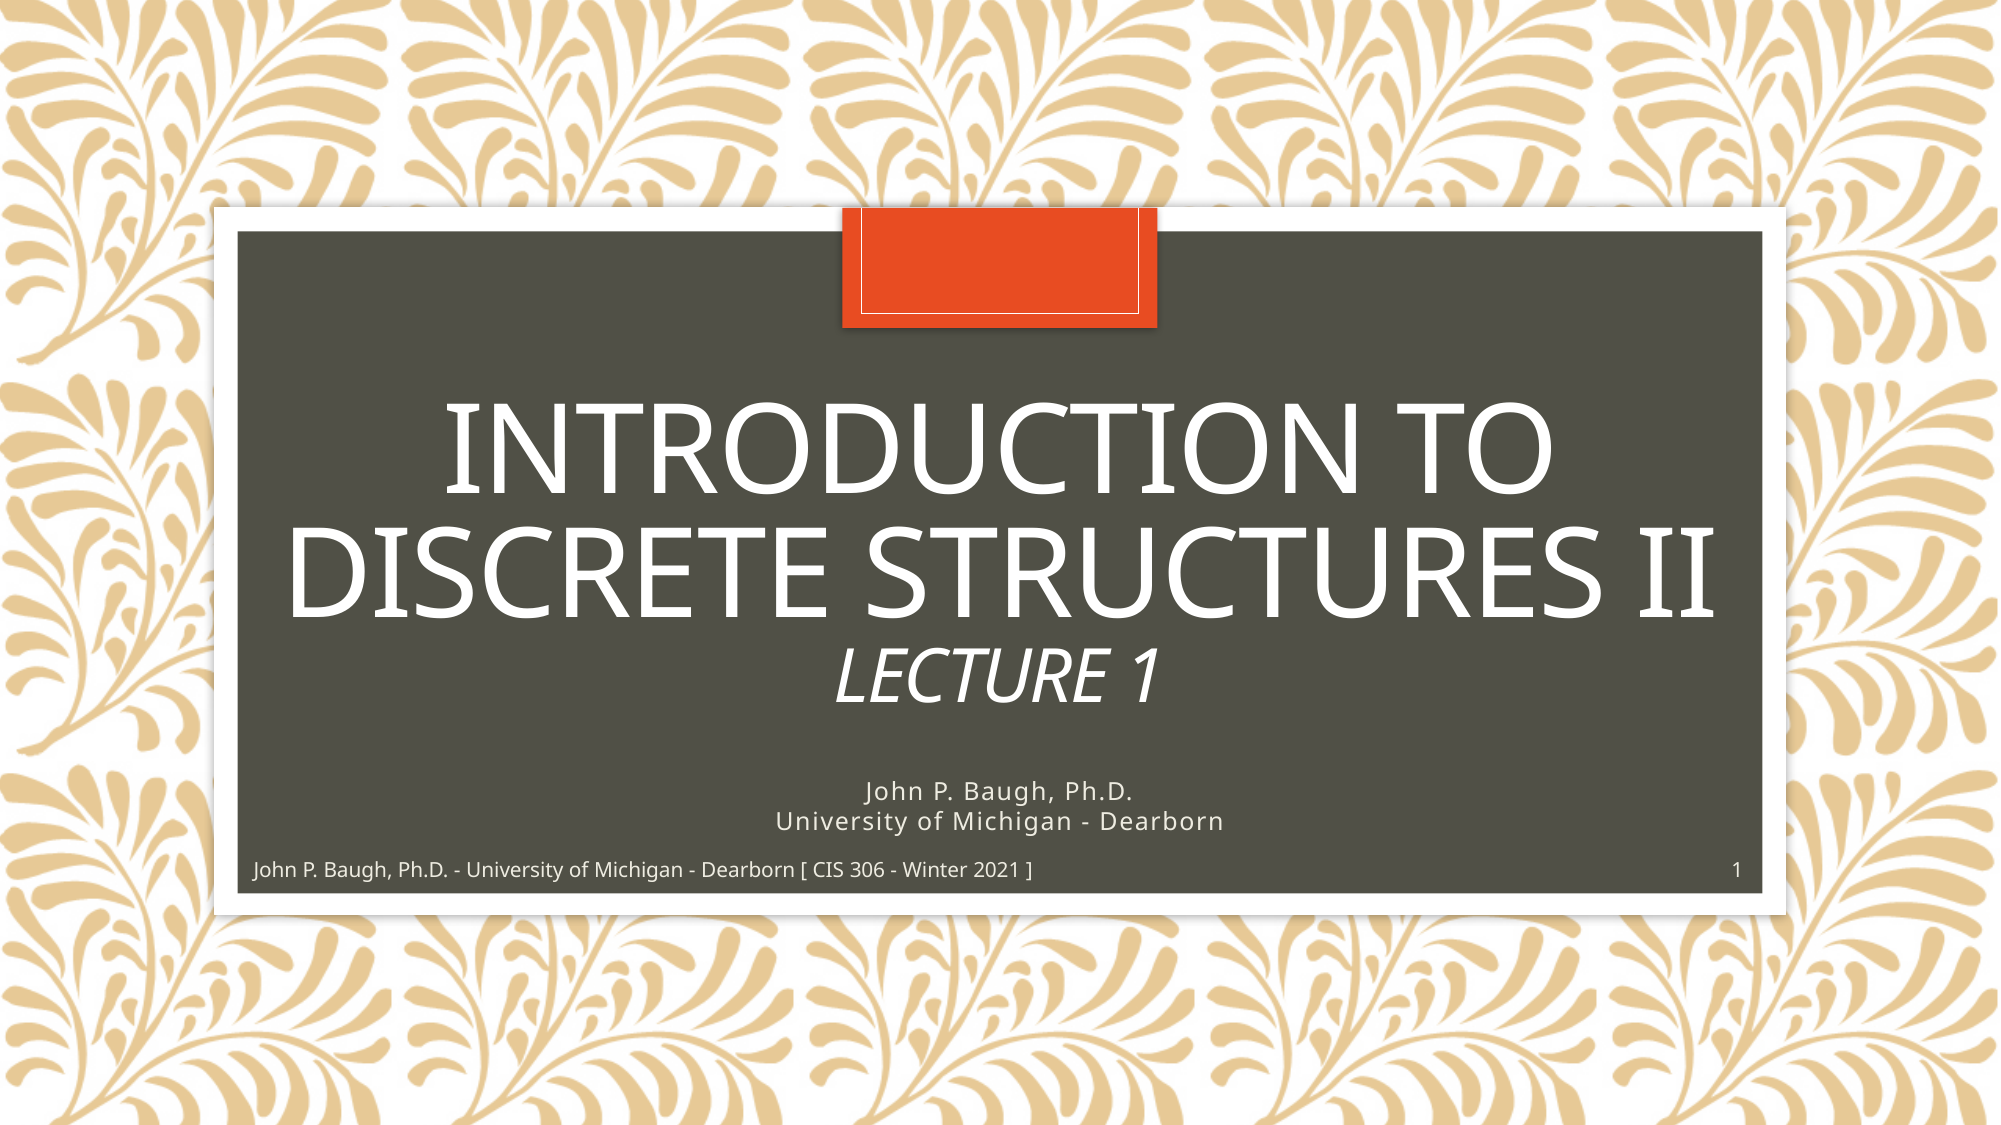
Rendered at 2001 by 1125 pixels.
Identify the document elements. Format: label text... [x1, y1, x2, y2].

subtitle John P. Baugh, Ph.D. University of Michigan - Dearborn [256, 768, 1745, 844]
footer John P. Baugh, Ph.D. - University of Michigan - Dearborn [ CIS 306 - Winter 2021 ] [238, 855, 1208, 893]
title Introduction to Discrete Structures II Lecture 1 [256, 343, 1744, 768]
slide_number 1 [1411, 855, 1759, 893]
